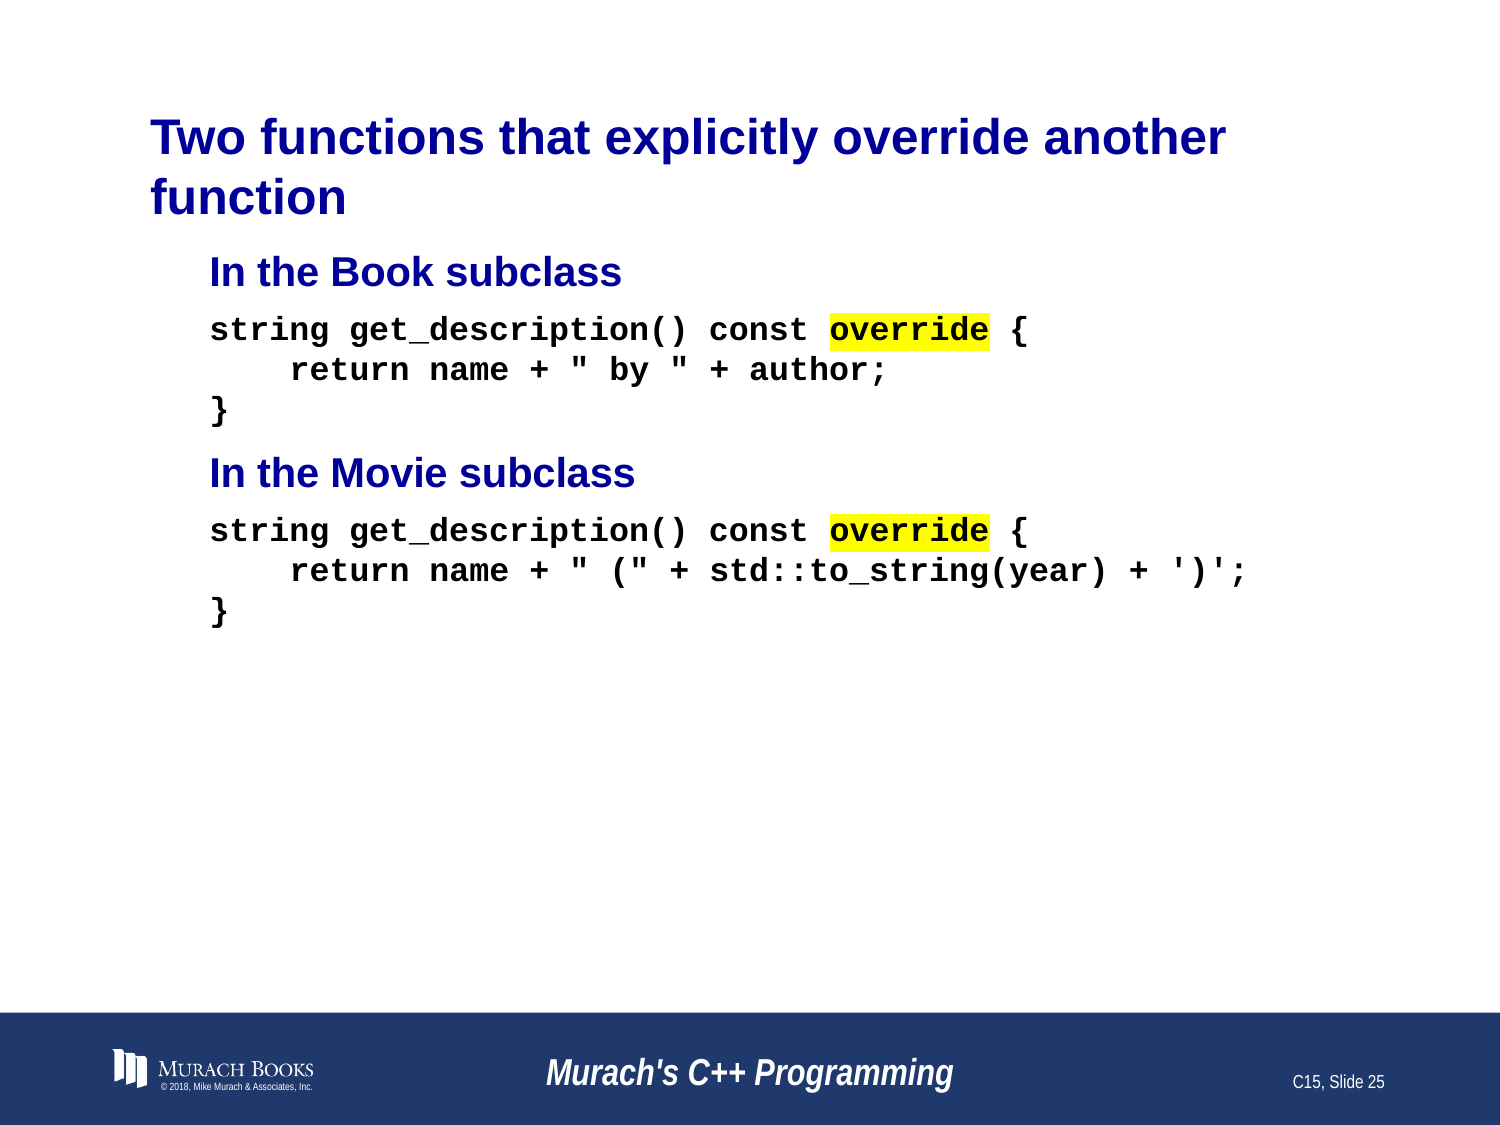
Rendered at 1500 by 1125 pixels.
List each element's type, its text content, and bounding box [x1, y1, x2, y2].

list In the Book subclass string get_description() const override { return name + " by " + author; } In the Movie subclass string get_description() const override { return name + " (" + std::to_string(year) + ')'; } [137, 237, 1350, 950]
slide_number Murach's C++ Programming [463, 1025, 1050, 1100]
footer © 2018, Mike Murach & Associates, Inc. [12, 1025, 463, 1100]
title Two functions that explicitly override another function [150, 103, 1350, 225]
slide_number C15, Slide 25 [1087, 1025, 1400, 1100]
